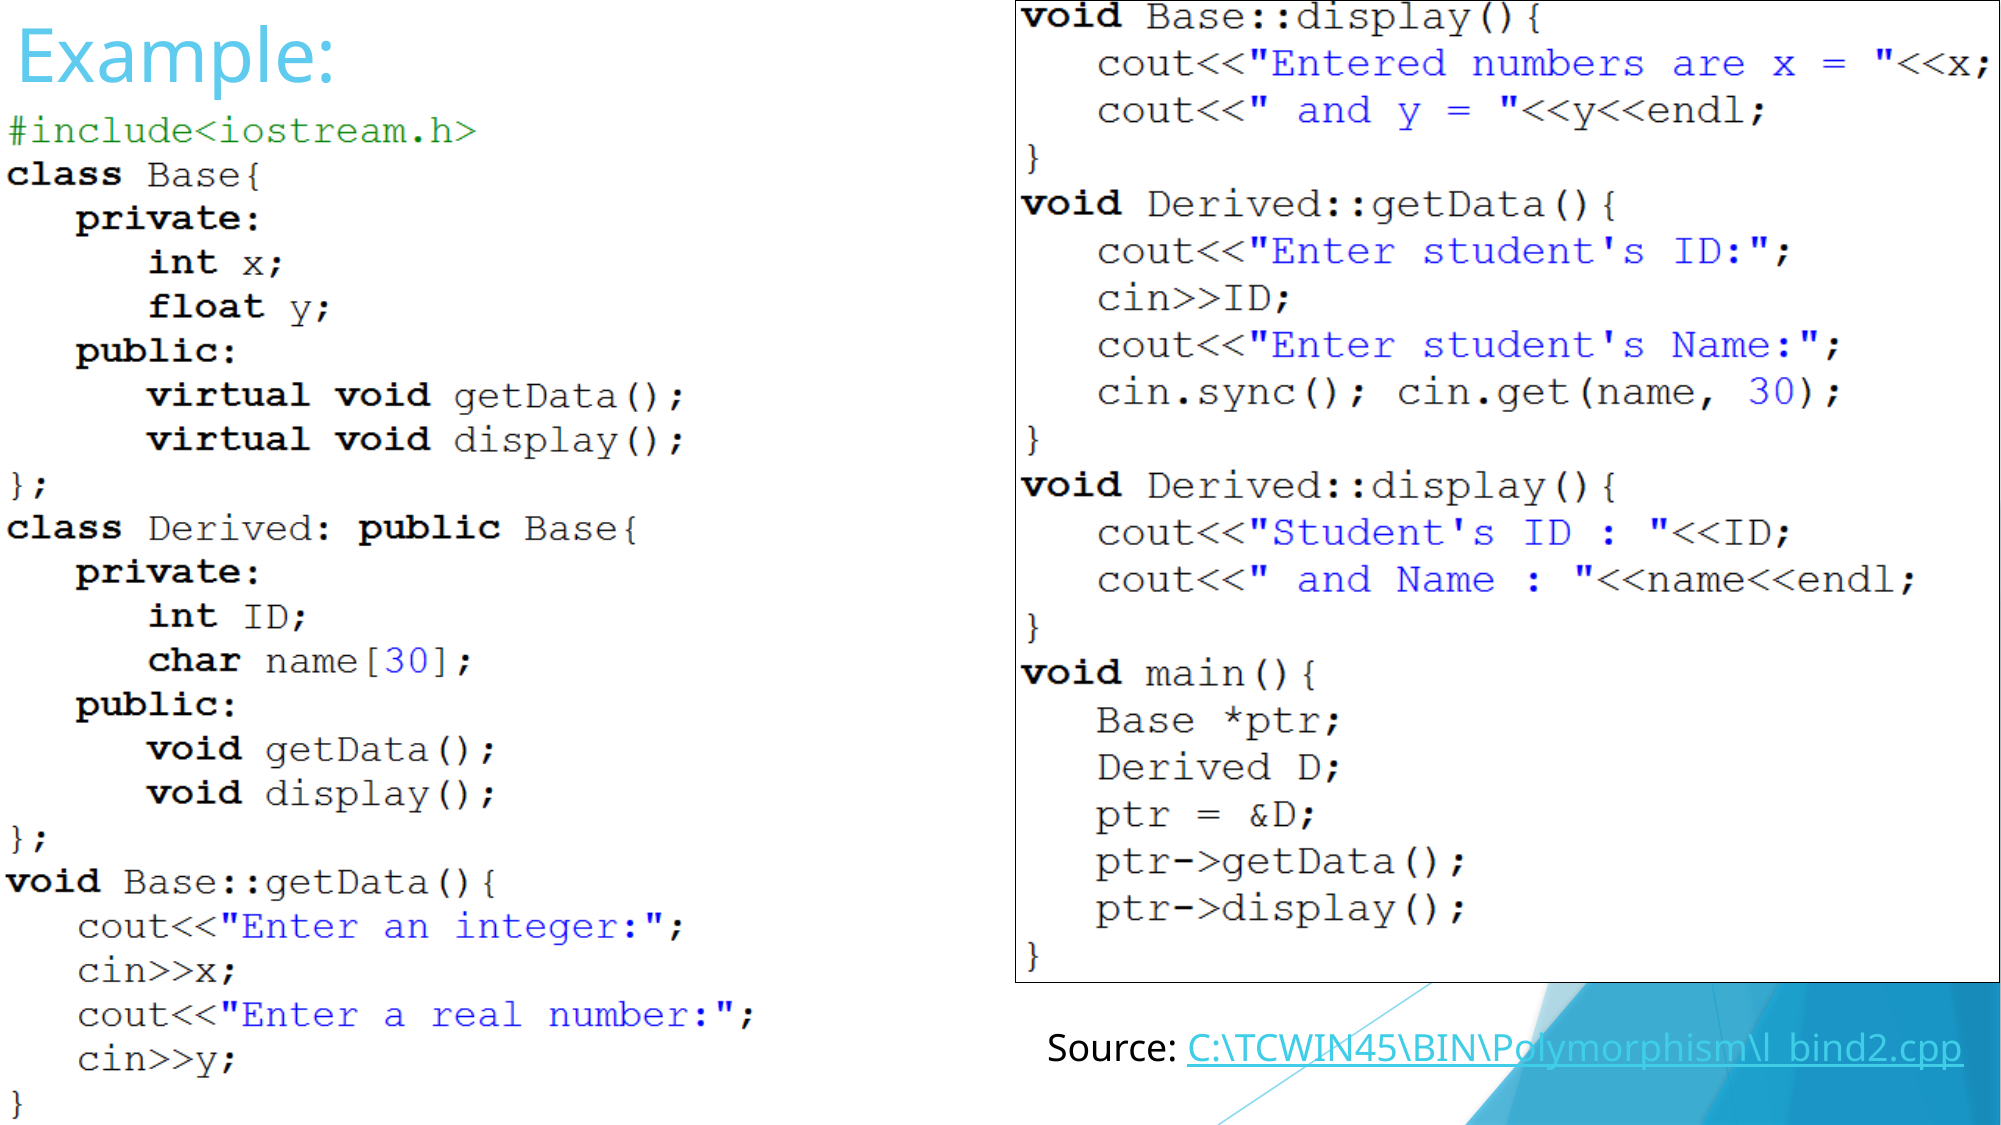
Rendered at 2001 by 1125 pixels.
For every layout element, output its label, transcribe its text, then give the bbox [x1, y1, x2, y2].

text_box Source: C:\TCWIN45\BIN\Polymorphism\l_bind2.cpp [1032, 1016, 1986, 1083]
picture [0, 109, 767, 1125]
picture [1015, 0, 2000, 984]
title Example: [0, 0, 1013, 217]
